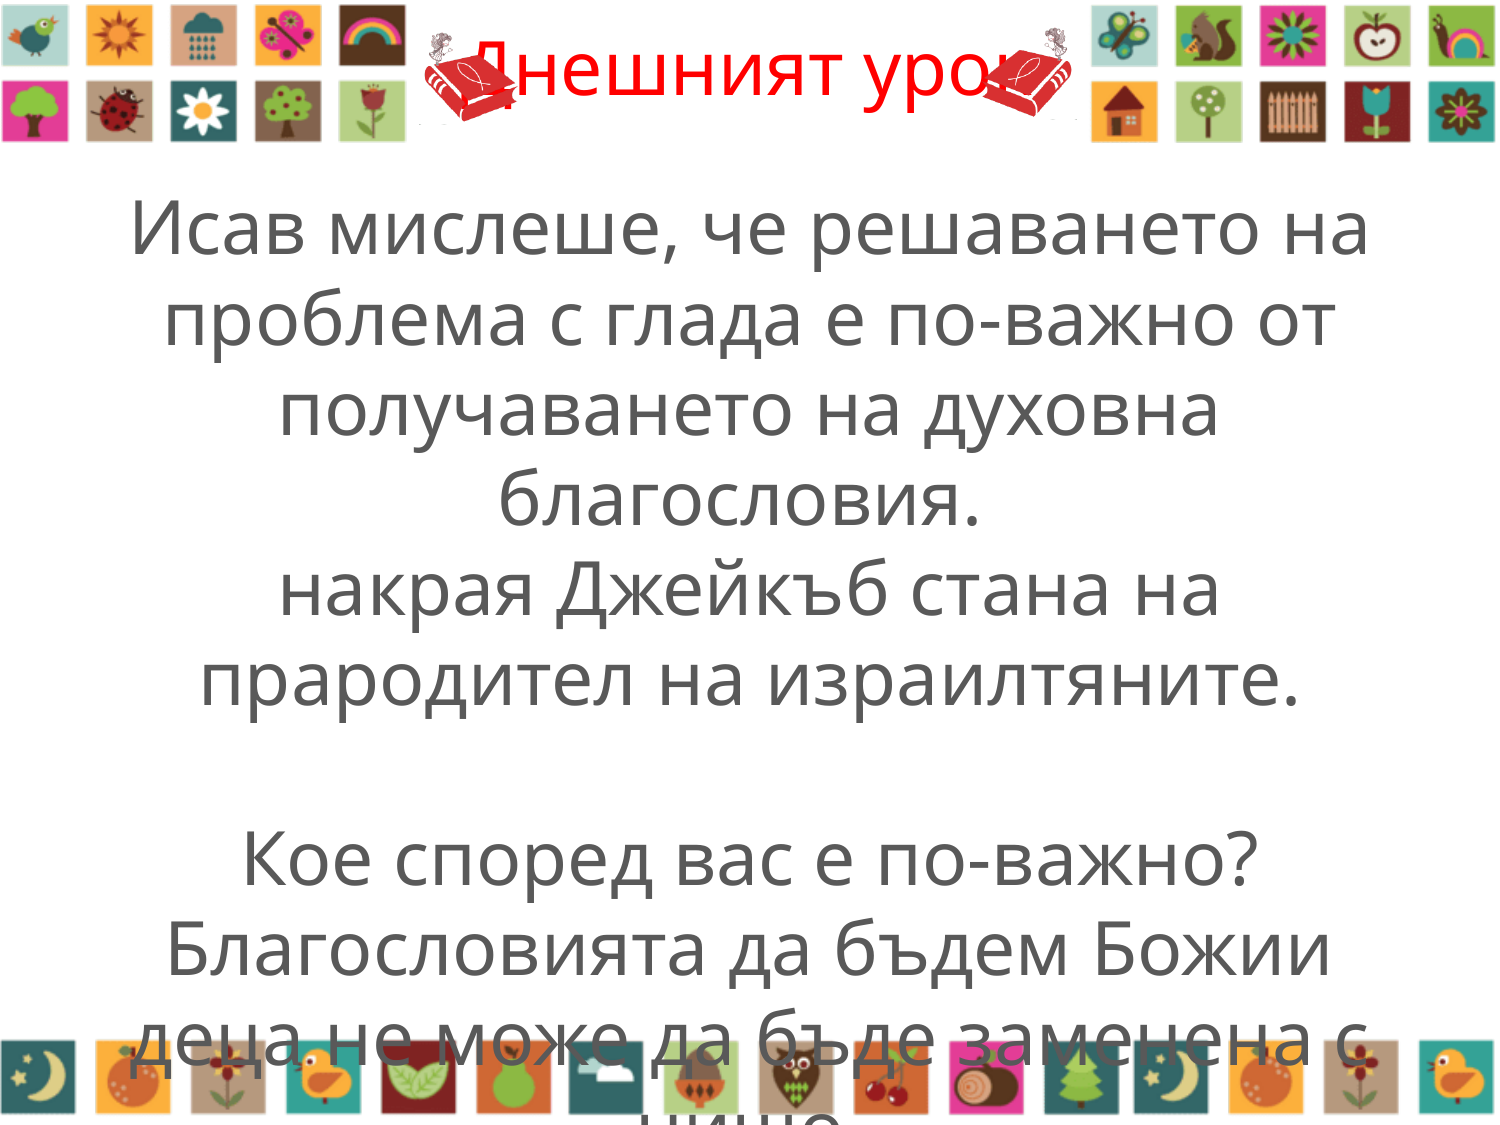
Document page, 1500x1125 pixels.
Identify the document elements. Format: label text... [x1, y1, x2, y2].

picture [0, 3, 550, 150]
text_box Днешният урок [425, 13, 948, 119]
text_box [0, 1028, 1500, 1118]
picture [950, 3, 1500, 150]
text_box Исав мислеше, че решаването на проблема с глада е по-важно от получаването на духовна благословия. накрая Джейкъб стана на прародител на израилтяните. Кое според вас е по-важно? Благословията да бъдем Божии деца не може да бъде заменена с нищо. [76, 172, 1424, 1027]
